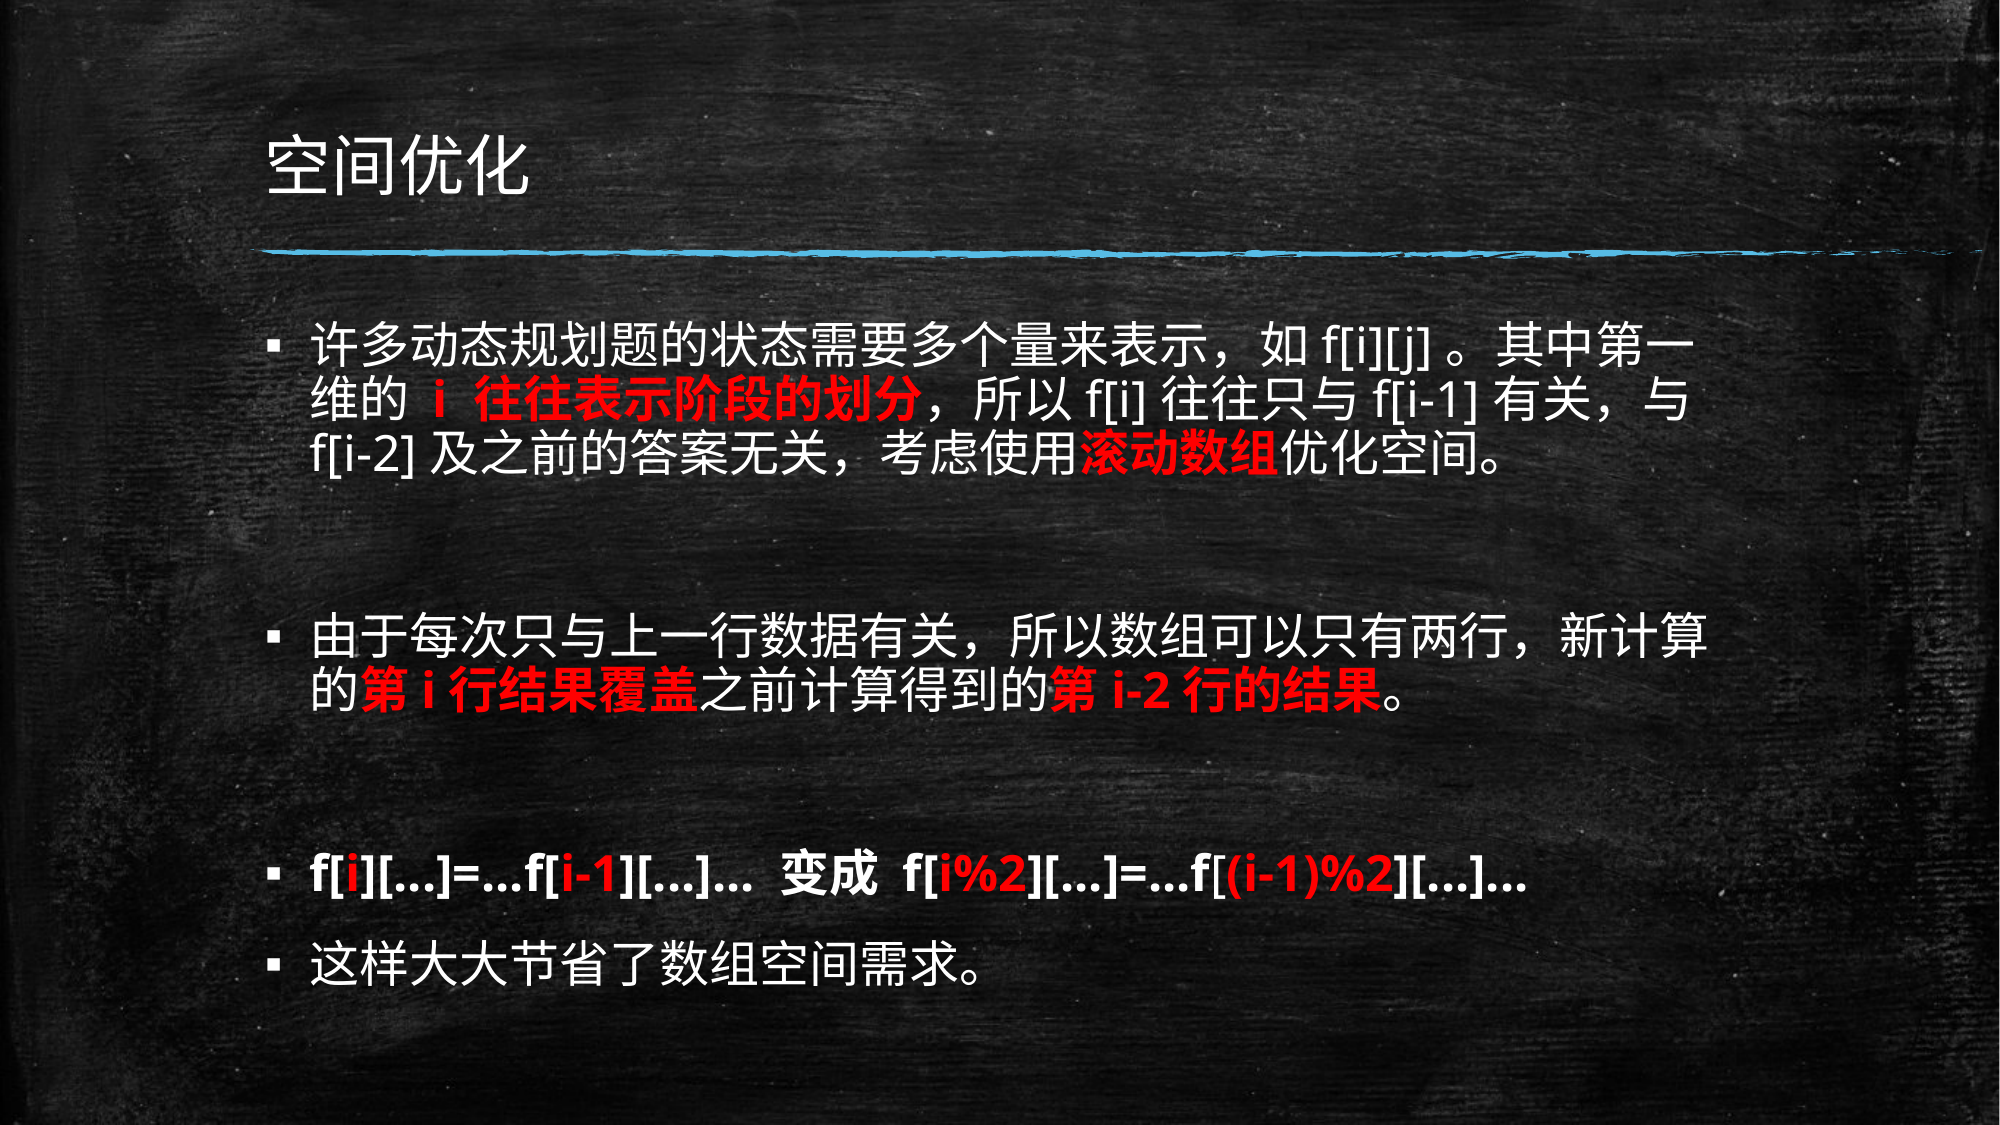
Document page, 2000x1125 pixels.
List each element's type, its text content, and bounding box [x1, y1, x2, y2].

list 许多动态规划题的状态需要多个量来表示，如f[i][j]。其中第一维的 i 往往表示阶段的划分，所以f[i]往往只与f[i-1]有关，与f[i-2]及之前的答案无关，考虑使用滚动数组优化空间。 由于每次只与上一行数据有关，所以数组可以只有两行，新计算的第i行结果覆盖之前计算得到的第i-2行的结果。 f[i][...]=...f[i-1][...]... 变成 f[i%2][...]=...f[(i-1)%2][...]... 这样大大节省了数组空间需求。 [249, 312, 1750, 1013]
title 空间优化 [249, 45, 1750, 213]
